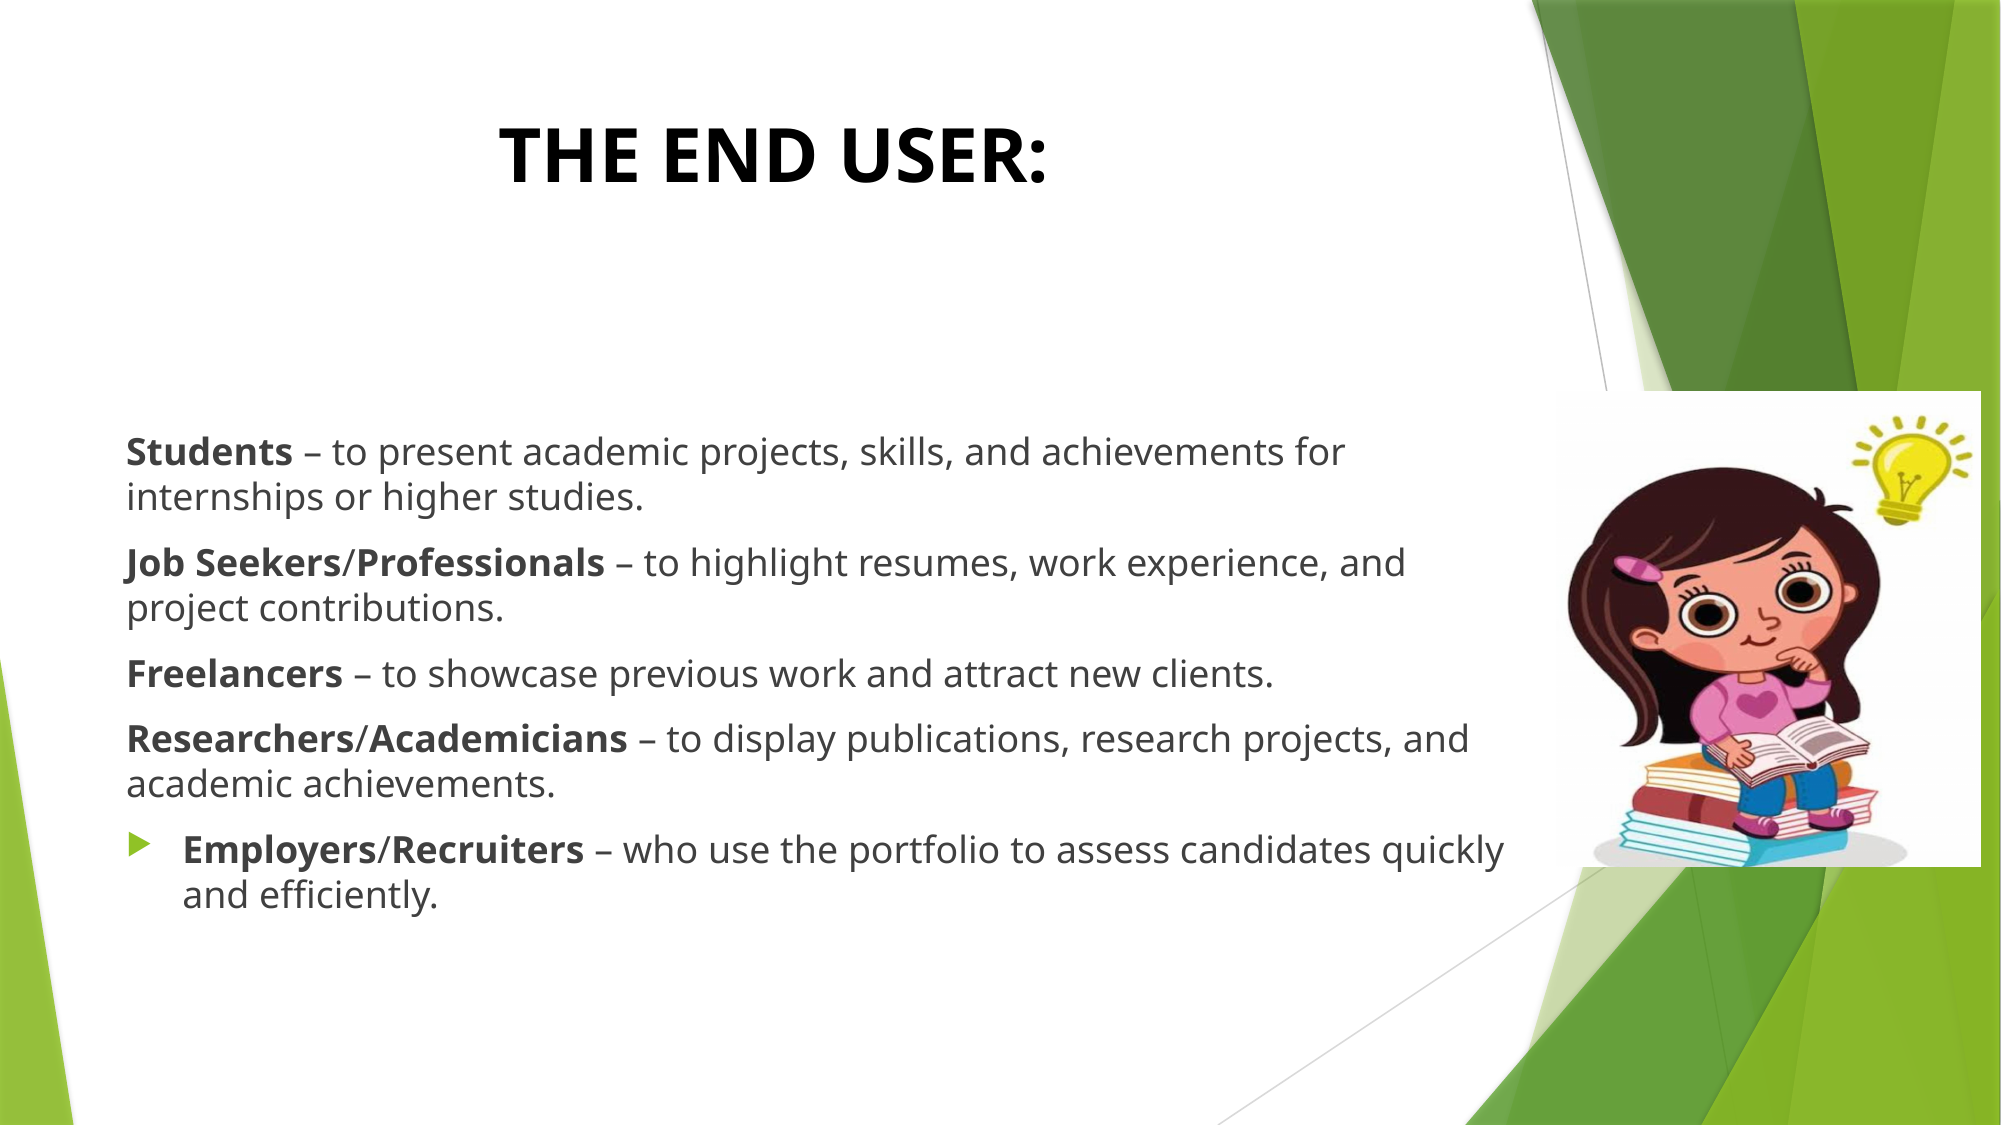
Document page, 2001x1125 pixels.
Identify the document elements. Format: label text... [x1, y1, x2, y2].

list Students – to present academic projects, skills, and achievements for internships or higher studies. Job Seekers/Professionals – to highlight resumes, work experience, and project contributions. Freelancers – to showcase previous work and attract new clients. Researchers/Academicians – to display publications, research projects, and academic achievements. Employers/Recruiters – who use the portfolio to assess candidates quickly and efficiently. [111, 354, 1522, 992]
picture [1555, 390, 1981, 867]
title WHO ARE THE END USER: [111, 99, 1522, 317]
